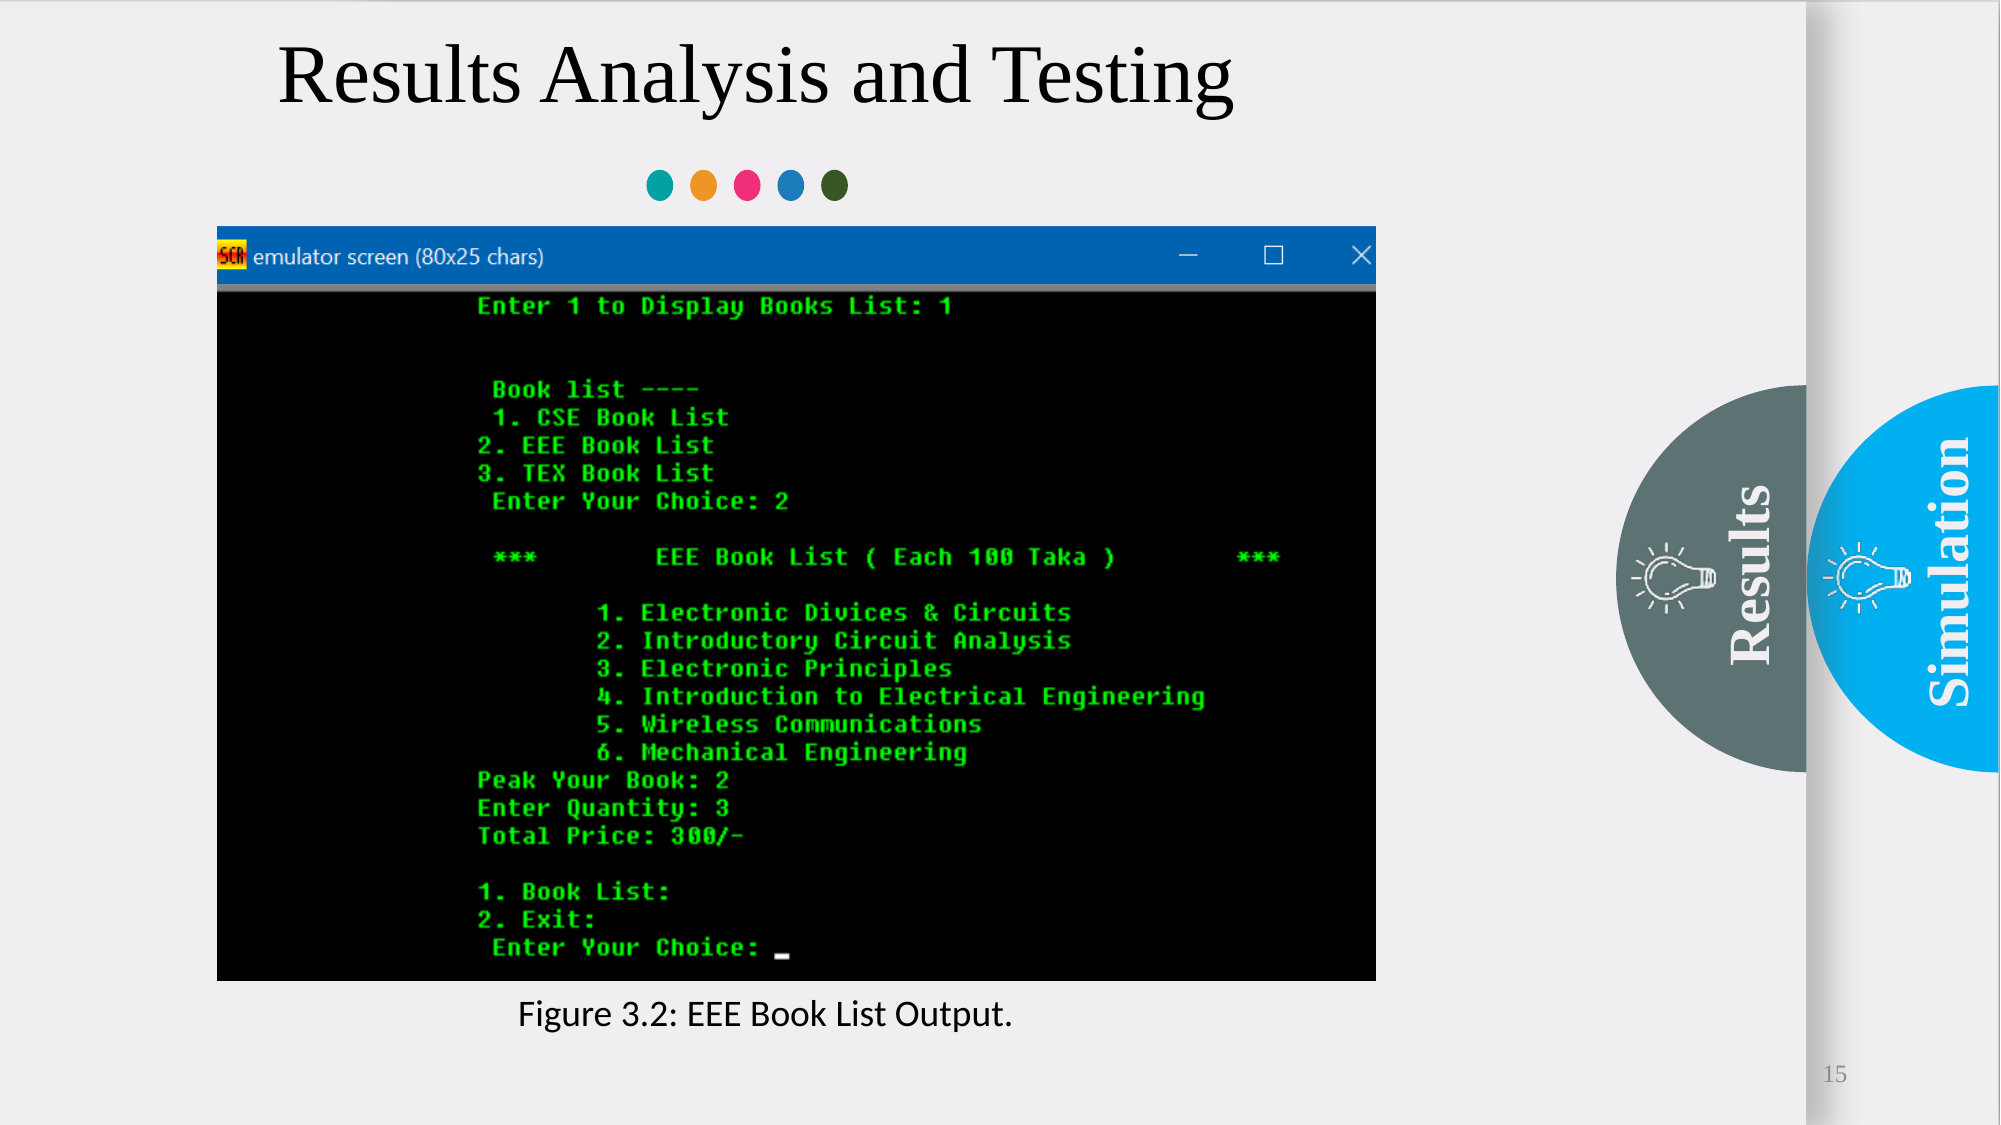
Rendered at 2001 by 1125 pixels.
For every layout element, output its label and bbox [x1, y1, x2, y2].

text_box [0, 1, 1807, 1125]
text_box [1807, 1, 1999, 1125]
picture [217, 226, 1376, 981]
text_box [646, 169, 848, 201]
